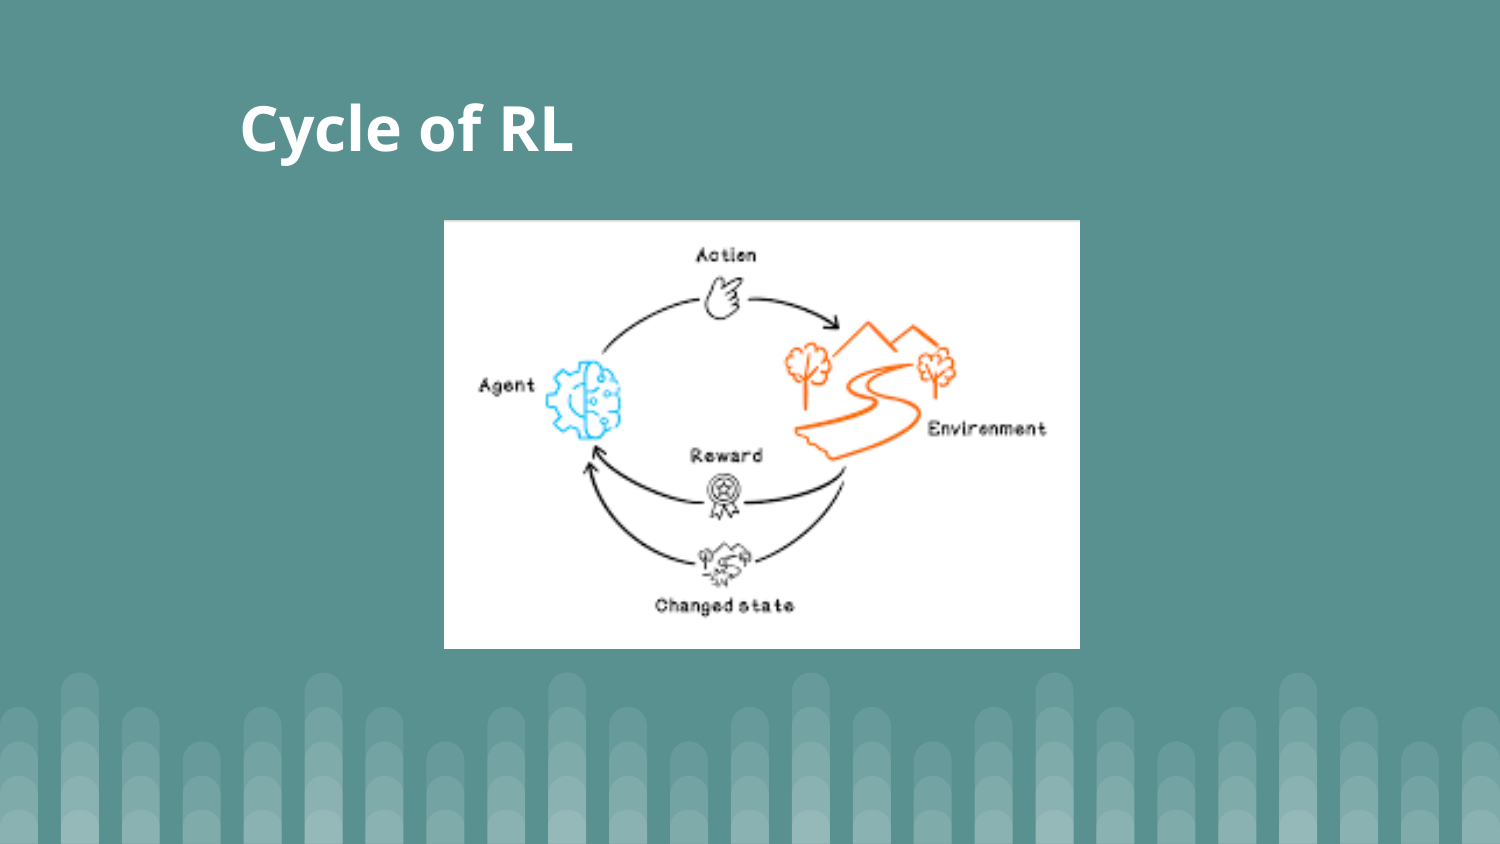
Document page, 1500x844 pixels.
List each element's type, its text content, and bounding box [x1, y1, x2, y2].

title Cycle of RL [41, 48, 774, 203]
picture [444, 220, 1081, 649]
